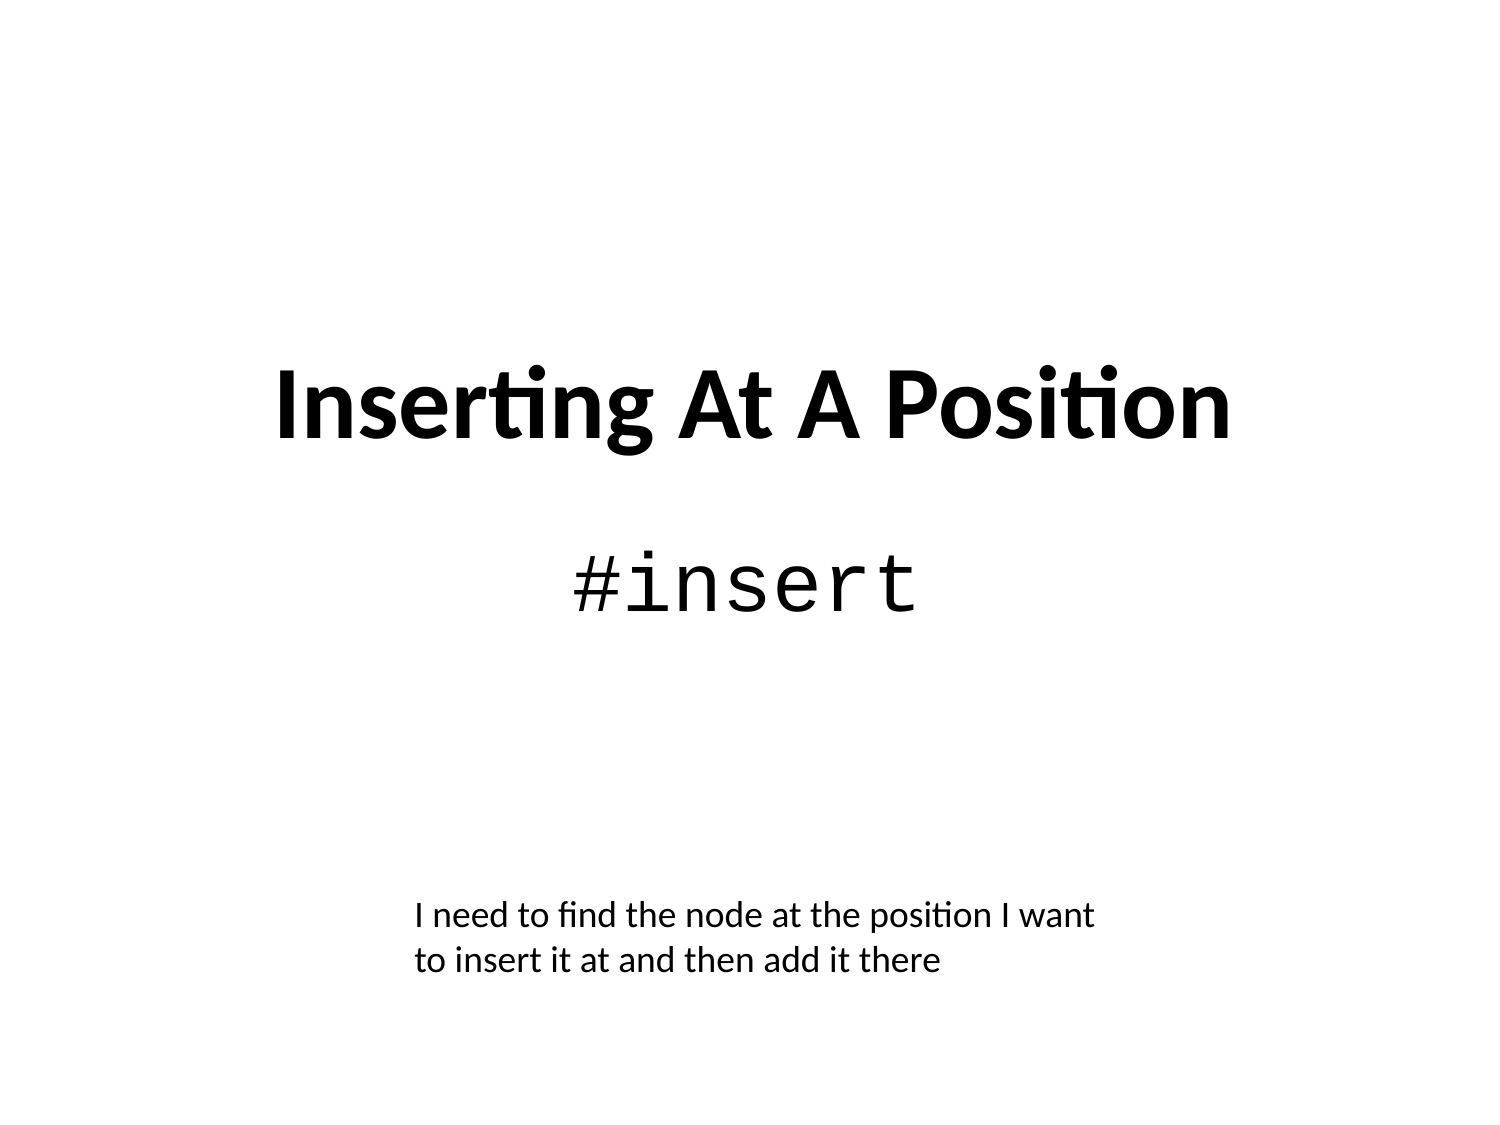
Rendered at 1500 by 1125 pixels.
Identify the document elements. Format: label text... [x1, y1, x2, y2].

text_box Inserting At A Position [164, 327, 1344, 467]
text_box I need to find the node at the position I want to insert it at and then add it there [399, 882, 1149, 987]
text_box #insert [557, 520, 939, 636]
